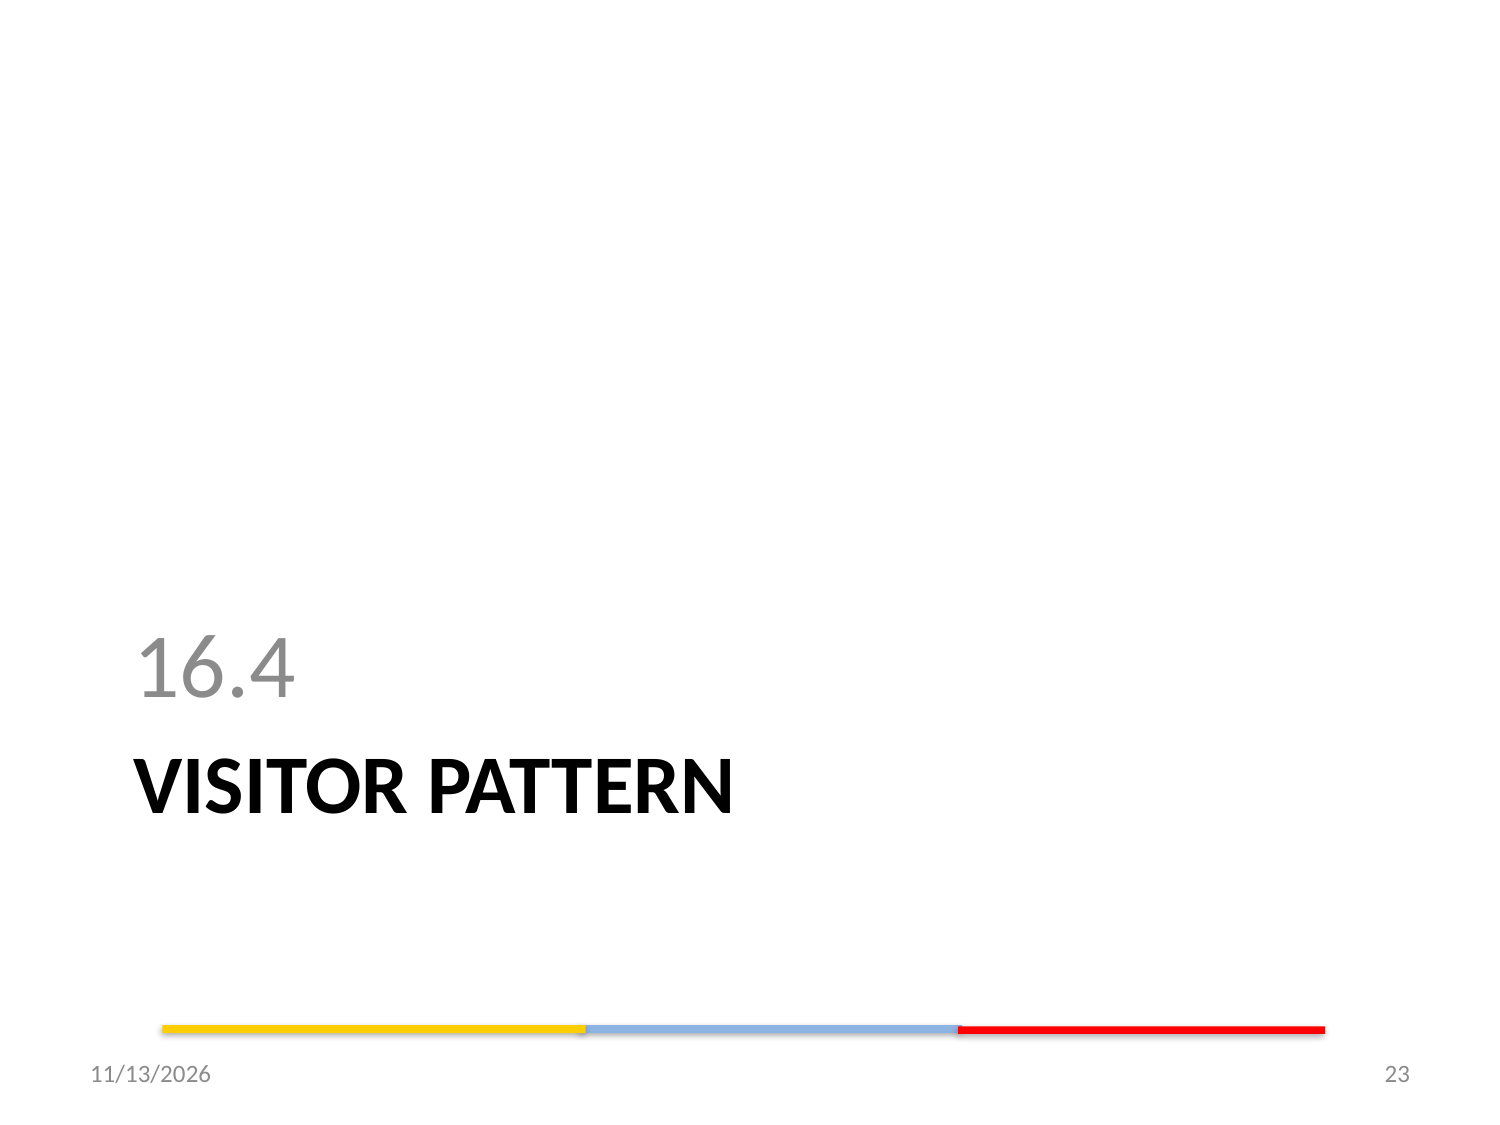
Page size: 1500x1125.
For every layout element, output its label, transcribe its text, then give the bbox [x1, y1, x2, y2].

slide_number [75, 1042, 425, 1103]
title Visitor Pattern [118, 724, 1394, 947]
list 16.4 [118, 476, 1394, 724]
slide_number 23 [1074, 1042, 1425, 1103]
